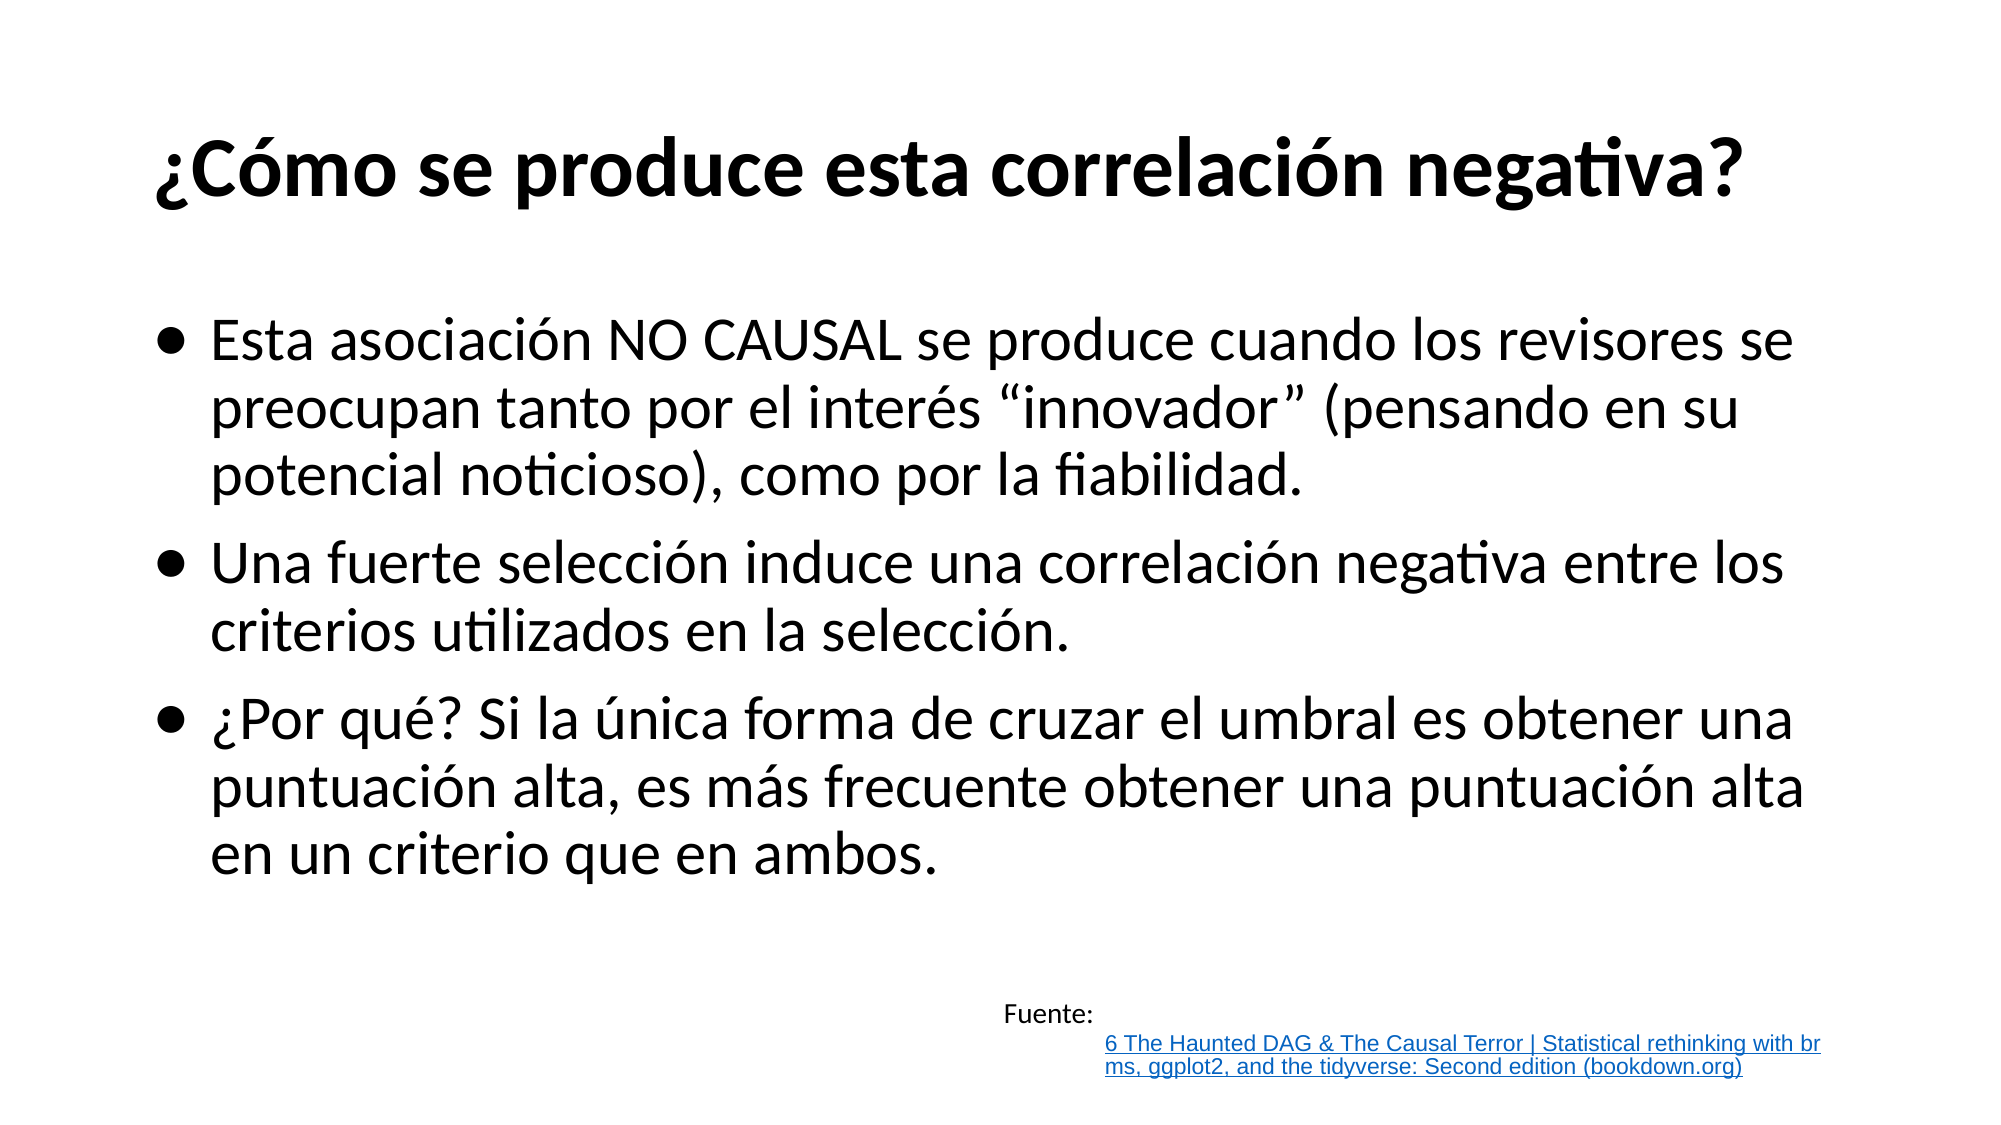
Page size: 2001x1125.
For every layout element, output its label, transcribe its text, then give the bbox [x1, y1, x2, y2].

title ¿Cómo se produce esta correlación negativa? [137, 59, 1863, 278]
list Esta asociación NO CAUSAL se produce cuando los revisores se preocupan tanto por el interés “innovador” (pensando en su potencial noticioso), como por la fiabilidad. Una fuerte selección induce una correlación negativa entre los criterios utilizados en la selección. ¿Por qué? Si la única forma de cruzar el umbral es obtener una puntuación alta, es más frecuente obtener una puntuación alta en un criterio que en ambos. [137, 299, 1863, 1014]
text_box Fuente: 6 The Haunted DAG & The Causal Terror | Statistical rethinking with brms, ggplot2, and the tidyverse: Second edition (bookdown.org) [988, 978, 1839, 1072]
